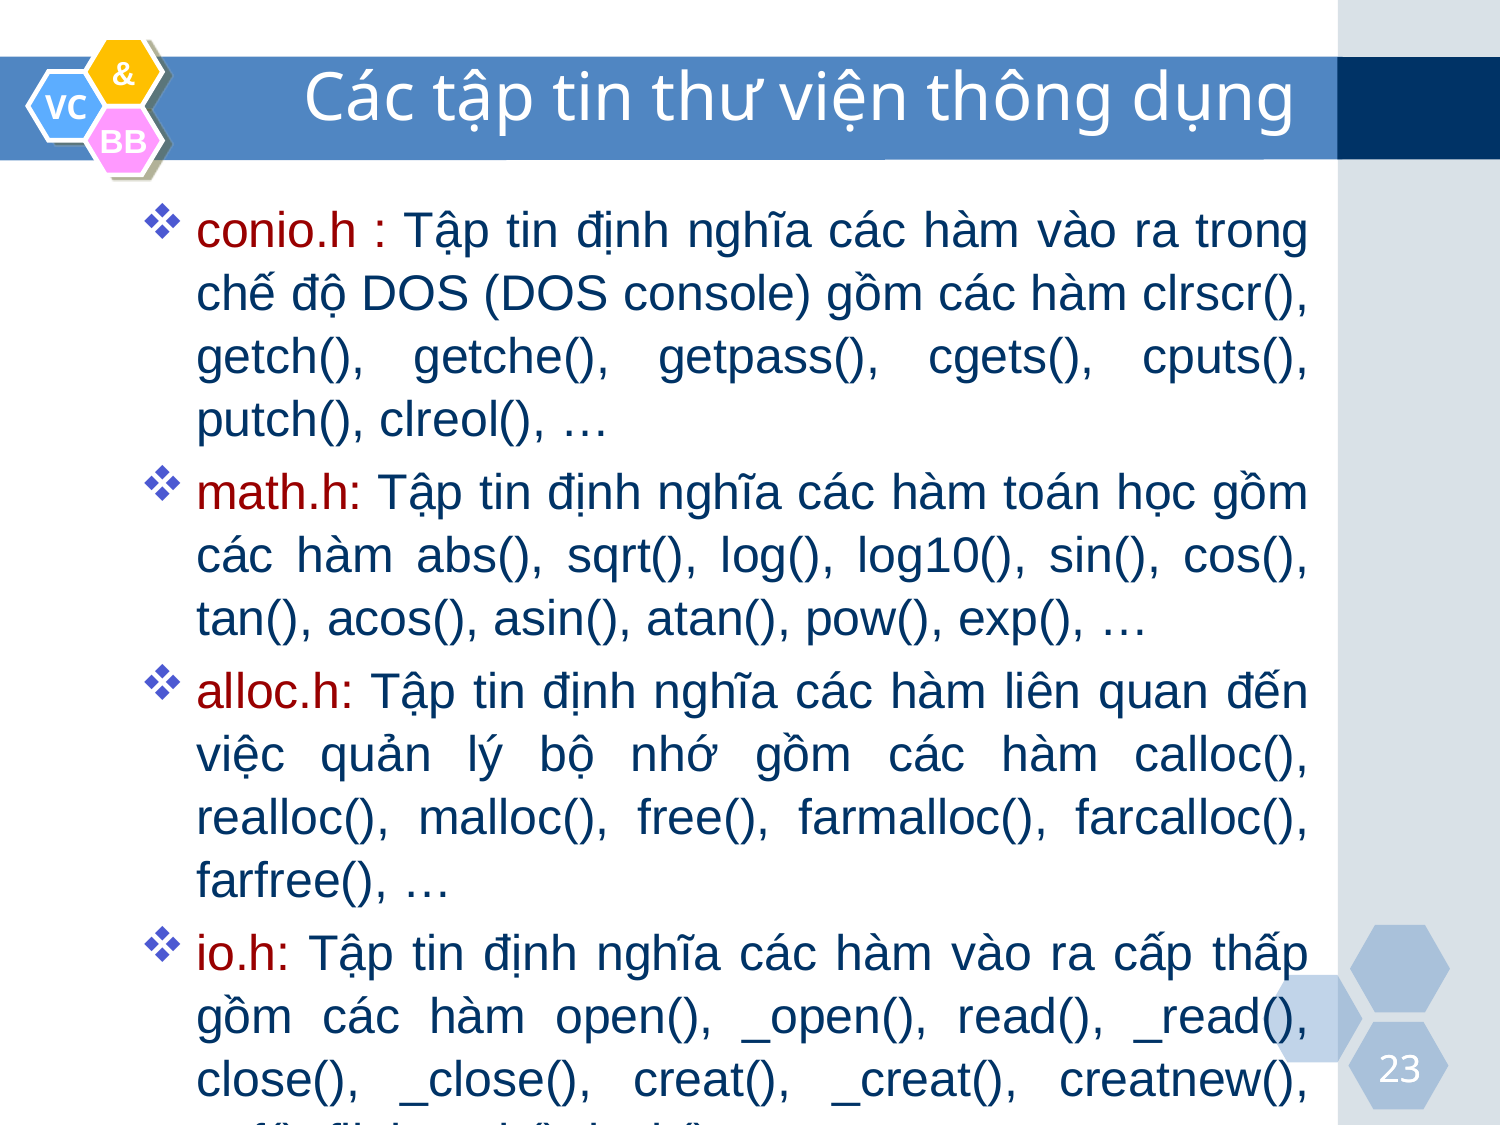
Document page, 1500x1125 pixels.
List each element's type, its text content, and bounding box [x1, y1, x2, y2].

list conio.h : Tập tin định nghĩa các hàm vào ra trong chế độ DOS (DOS console) gồm các hàm clrscr(), getch(), getche(), getpass(), cgets(), cputs(), putch(), clreol(), … math.h: Tập tin định nghĩa các hàm toán học gồm các hàm abs(), sqrt(), log(), log10(), sin(), cos(), tan(), acos(), asin(), atan(), pow(), exp(), … alloc.h: Tập tin định nghĩa các hàm liên quan đến việc quản lý bộ nhớ gồm các hàm calloc(), realloc(), malloc(), free(), farmalloc(), farcalloc(), farfree(), … io.h: Tập tin định nghĩa các hàm vào ra cấp thấp gồm các hàm open(), _open(), read(), _read(), close(), _close(), creat(), _creat(), creatnew(), eof(), filelength(), lock(), … [125, 187, 1325, 838]
text_box Các tập tin thư viện thông dụng [137, 0, 1463, 188]
